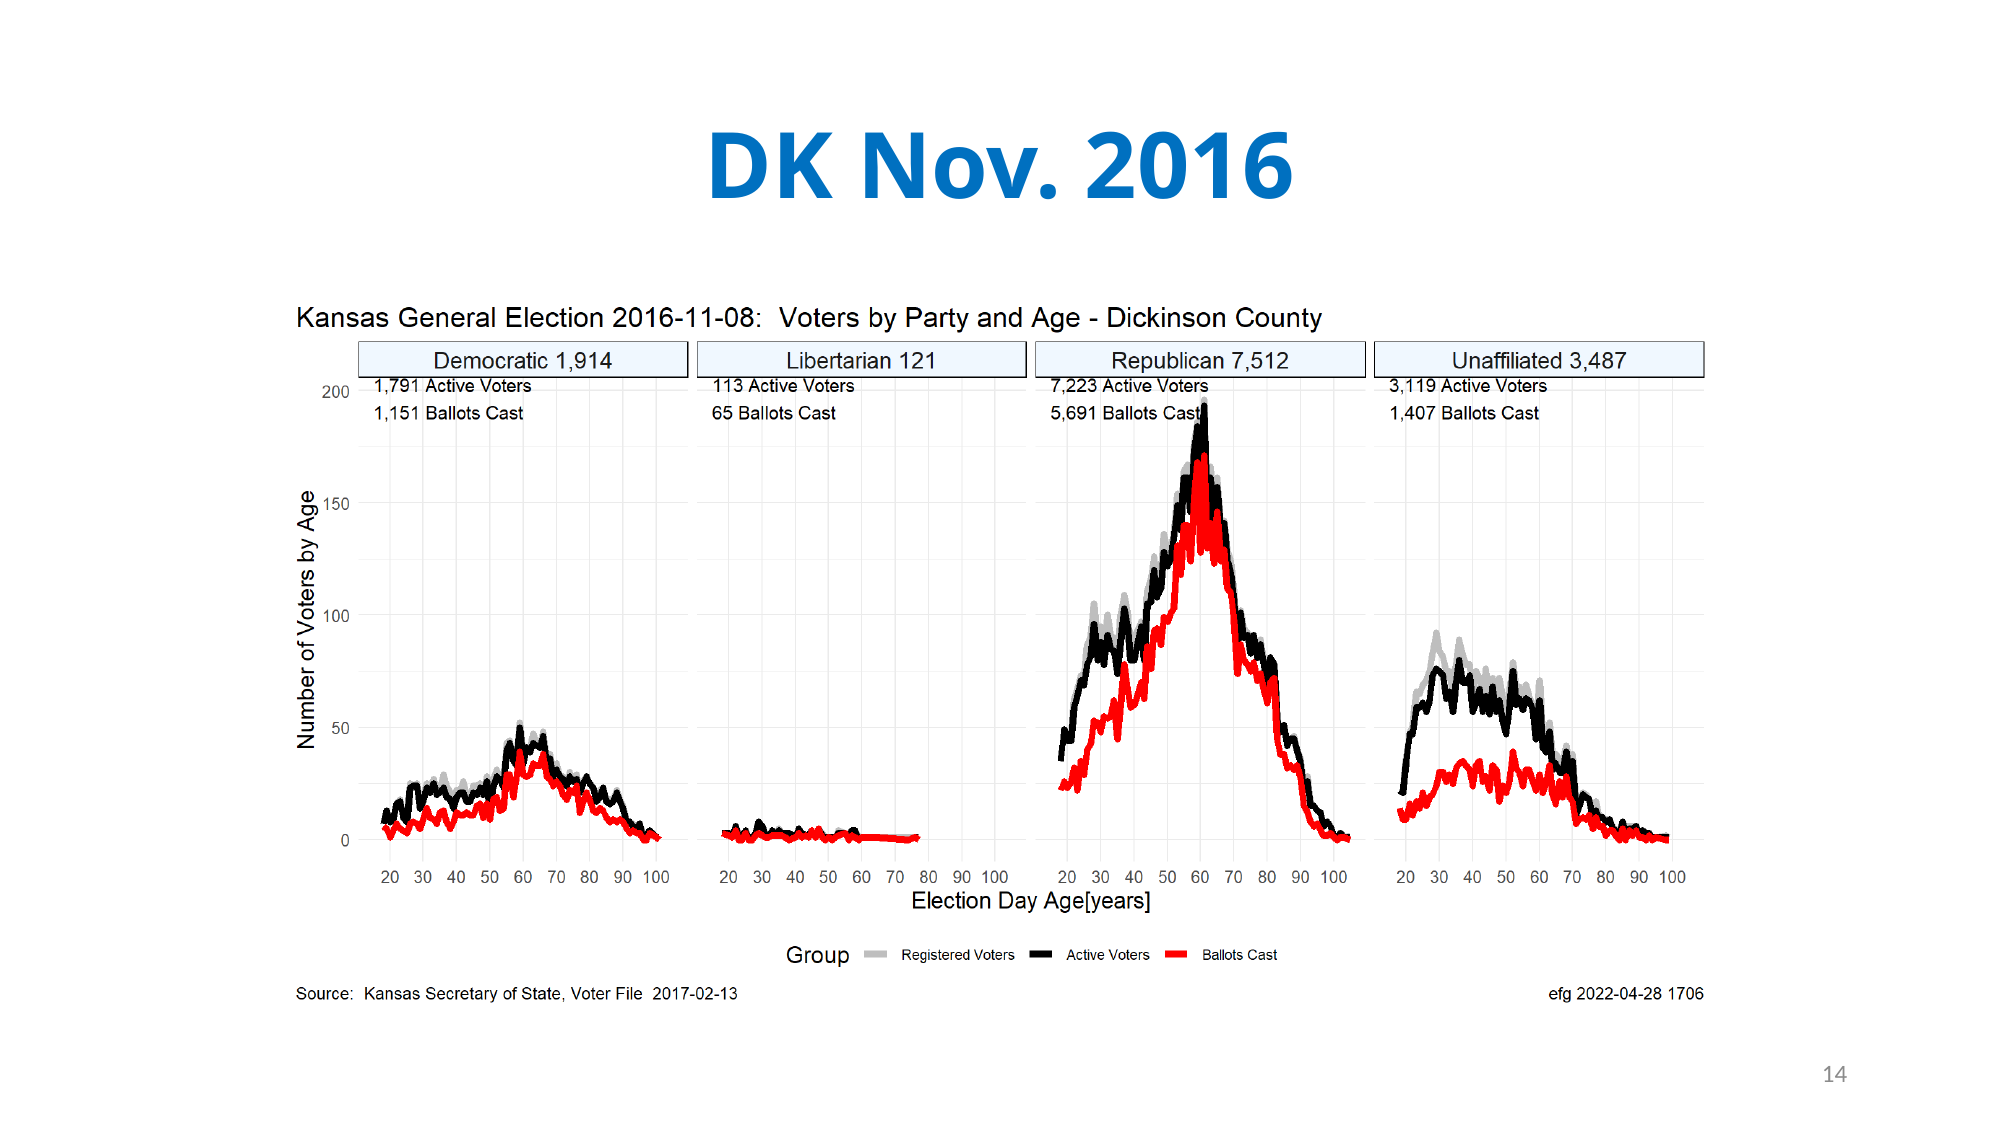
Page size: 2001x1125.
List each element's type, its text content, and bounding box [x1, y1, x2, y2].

title DK Nov. 2016 [137, 59, 1863, 278]
slide_number ‹#› [1412, 1042, 1863, 1103]
picture [287, 297, 1713, 1011]
